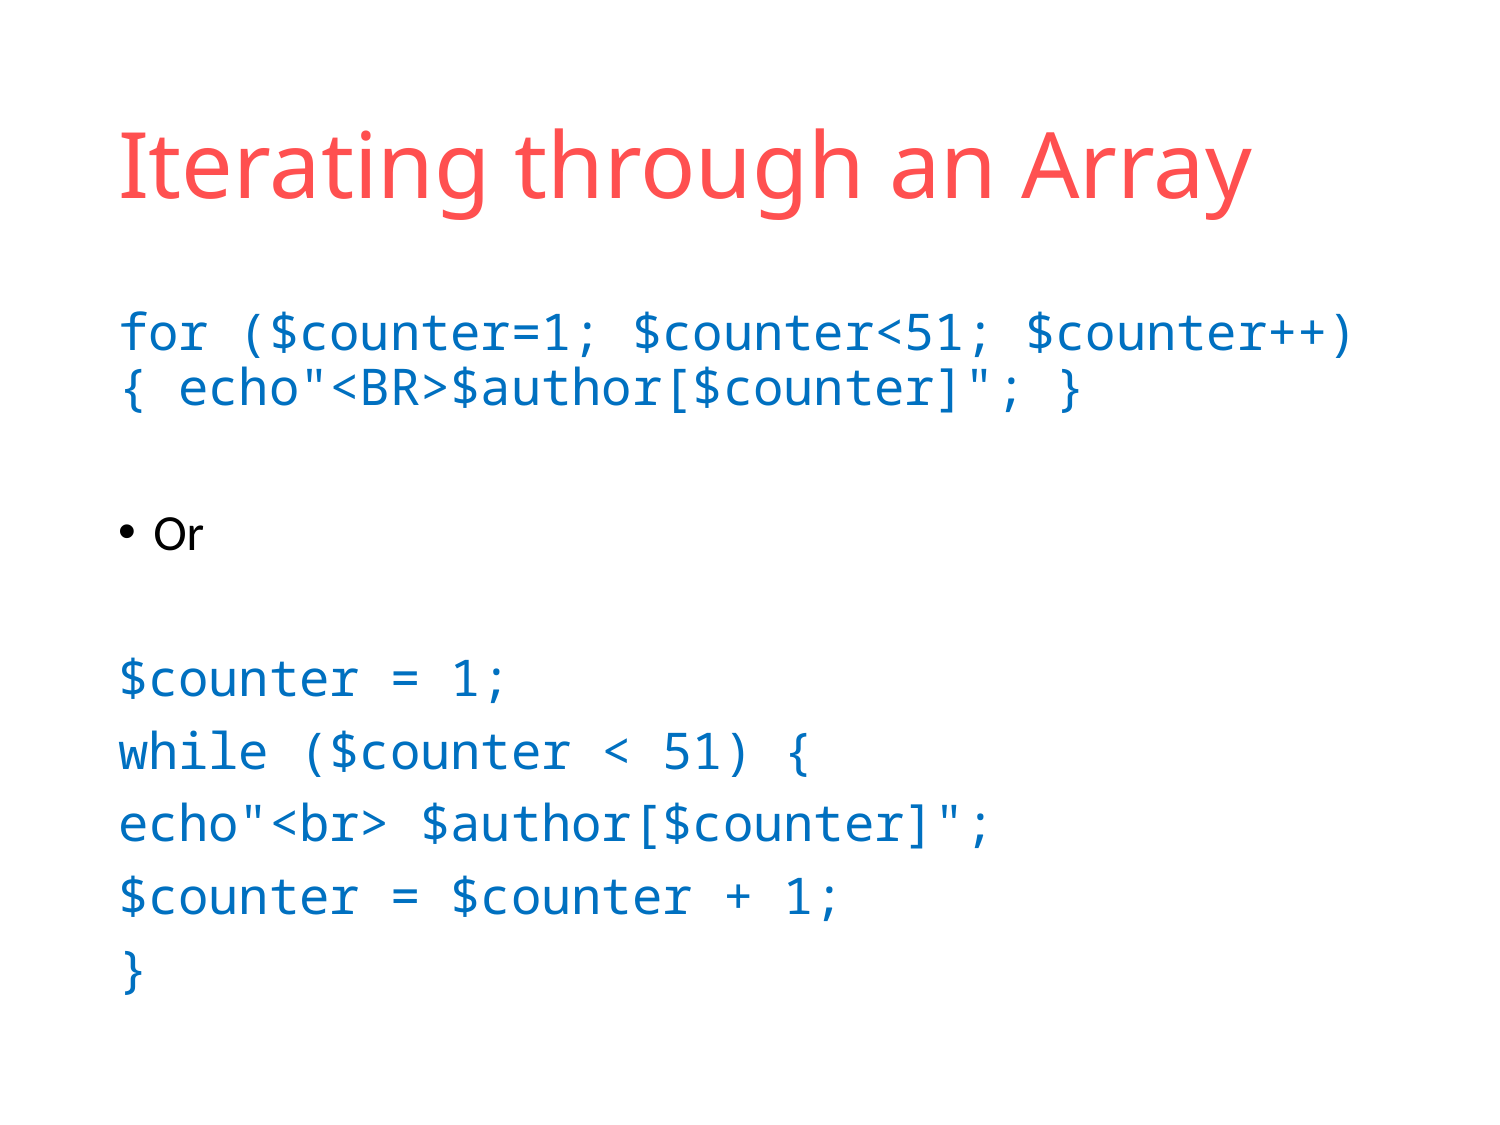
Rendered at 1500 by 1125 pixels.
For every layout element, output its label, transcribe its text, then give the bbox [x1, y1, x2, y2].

title Iterating through an Array [103, 59, 1397, 278]
list for ($counter=1; $counter<51; $counter++) { echo"<BR>$author[$counter]"; } Or $counter = 1; while ($counter < 51) { echo"<br> $author[$counter]"; $counter = $counter + 1; } [103, 299, 1397, 1014]
